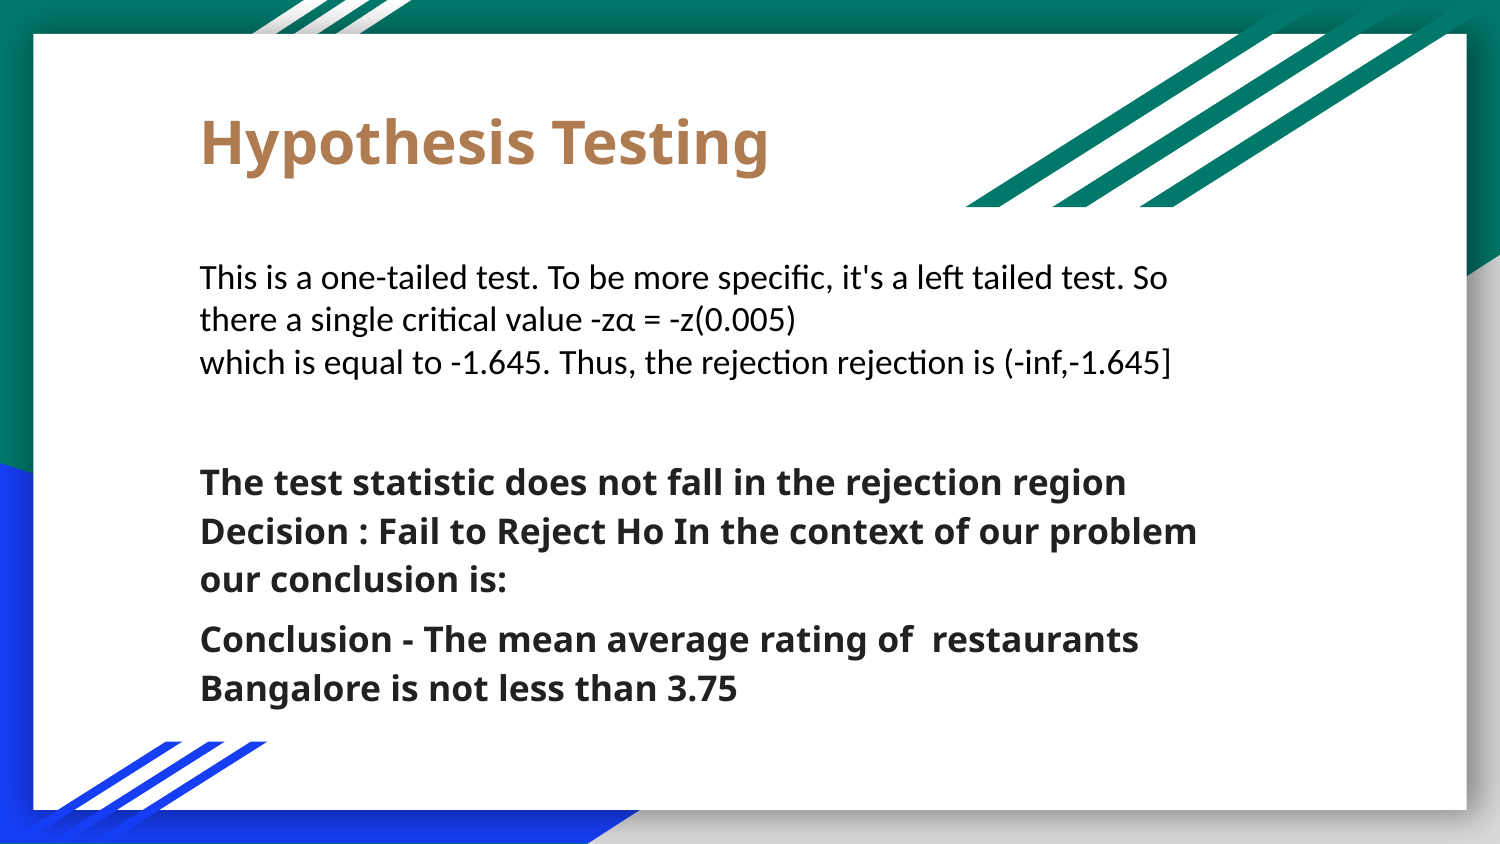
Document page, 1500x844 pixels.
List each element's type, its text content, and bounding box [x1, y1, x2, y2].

text_box This is a one-tailed test. To be more specific, it's a left tailed test. So there a single critical value -zα = -z(0.005) which is equal to -1.645. Thus, the rejection rejection is (-inf,-1.645] [184, 238, 1223, 438]
text_box Hypothesis Testing [184, 89, 995, 161]
text_box The test statistic does not fall in the rejection region Decision : Fail to Reject Ho In the context of our problem our conclusion is: Conclusion - The mean average rating of restaurants Bangalore is not less than 3.75 [184, 438, 1279, 702]
